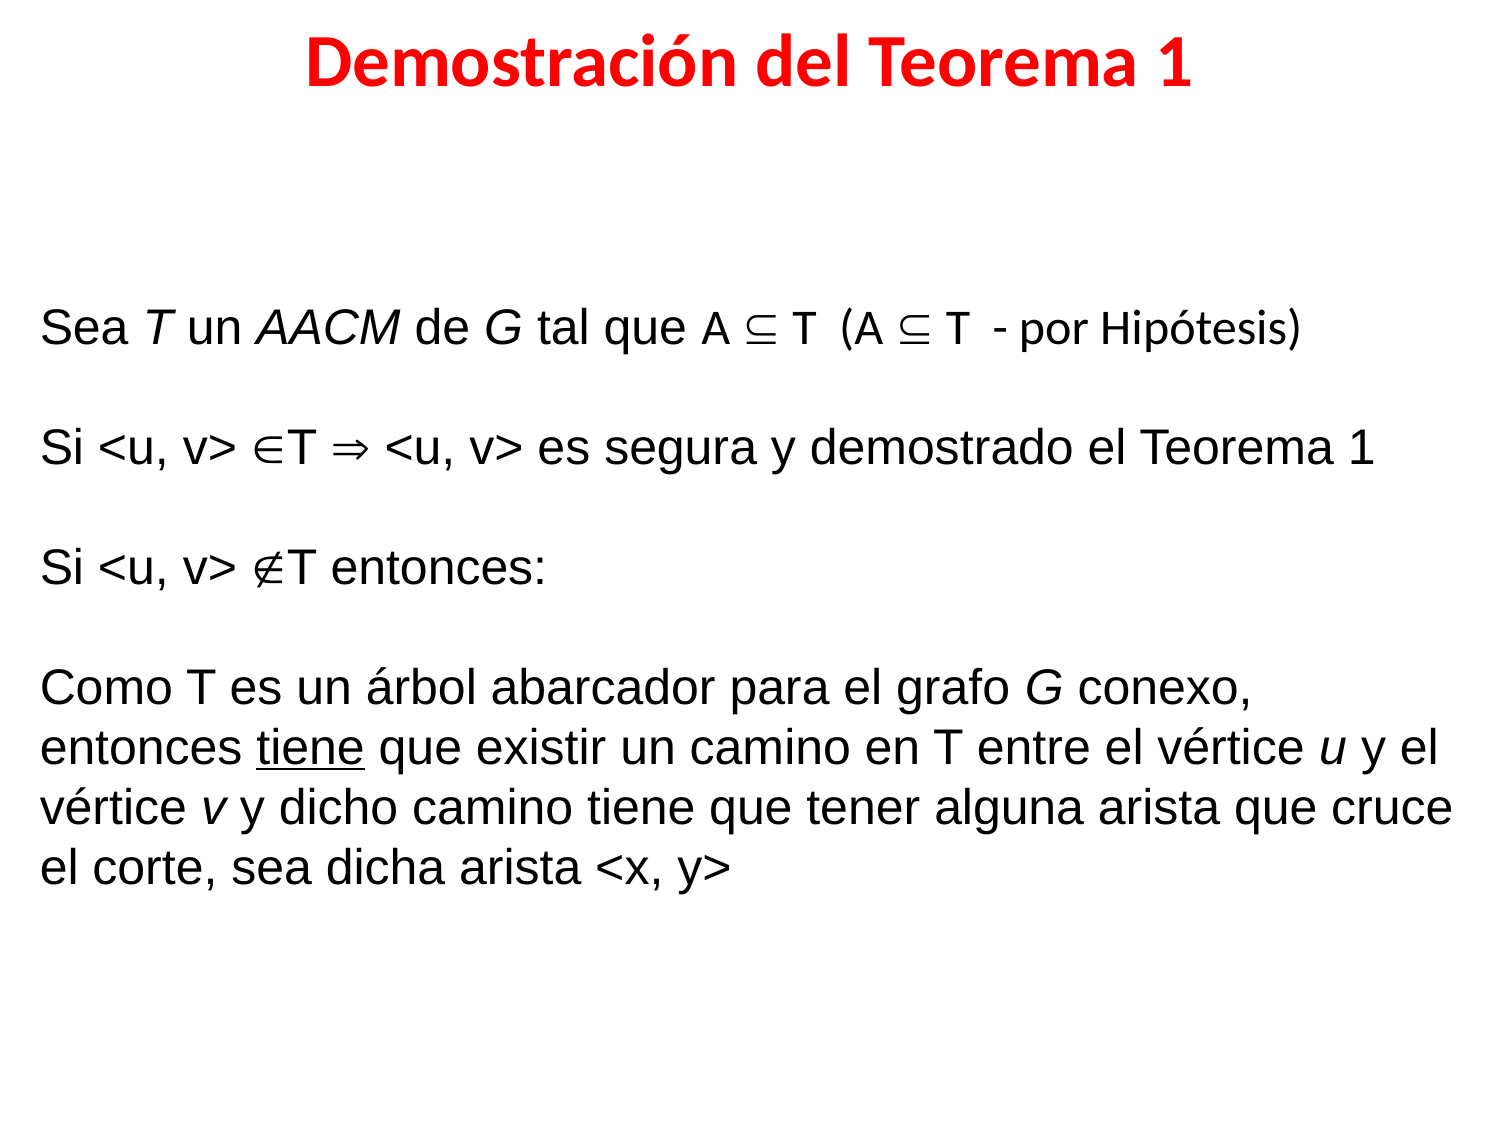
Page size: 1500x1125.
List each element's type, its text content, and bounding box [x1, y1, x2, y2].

text_box Demostración del Teorema 1 [37, 0, 1463, 113]
text_box Sea T un AACM de G tal que A  T (A  T - por Hipótesis) Si <u, v> T  <u, v> es segura y demostrado el Teorema 1 Si <u, v> T entonces: Como T es un árbol abarcador para el grafo G conexo, entonces tiene que existir un camino en T entre el vértice u y el vértice v y dicho camino tiene que tener alguna arista que cruce el corte, sea dicha arista <x, y> [24, 287, 1475, 903]
